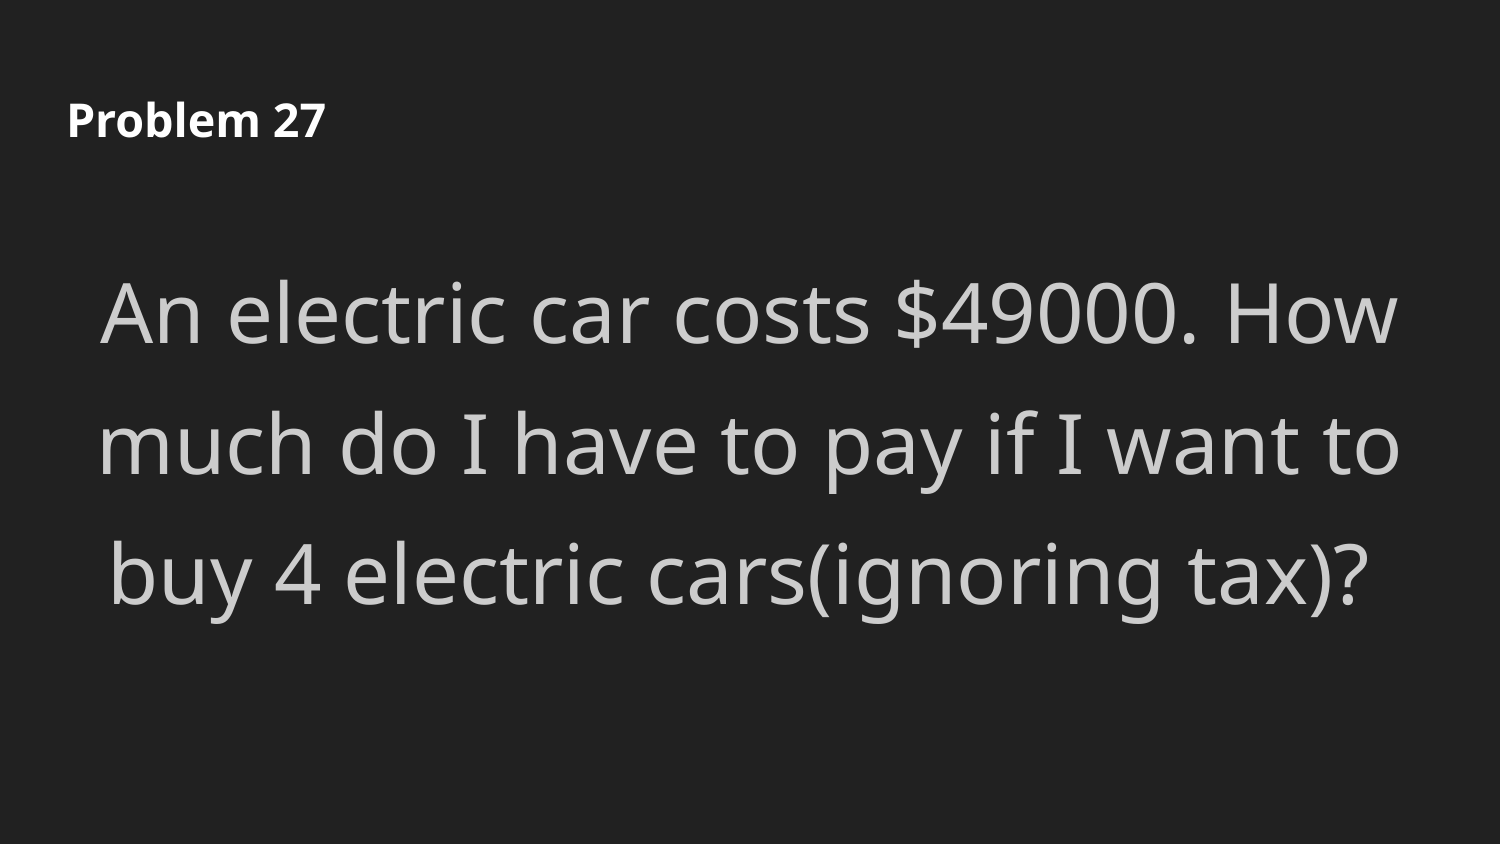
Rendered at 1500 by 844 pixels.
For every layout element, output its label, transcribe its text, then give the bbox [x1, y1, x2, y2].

list An electric car costs $49000. How much do I have to pay if I want to buy 4 electric cars(ignoring tax)? [62, 189, 1438, 679]
title Problem 27 [51, 72, 1449, 167]
